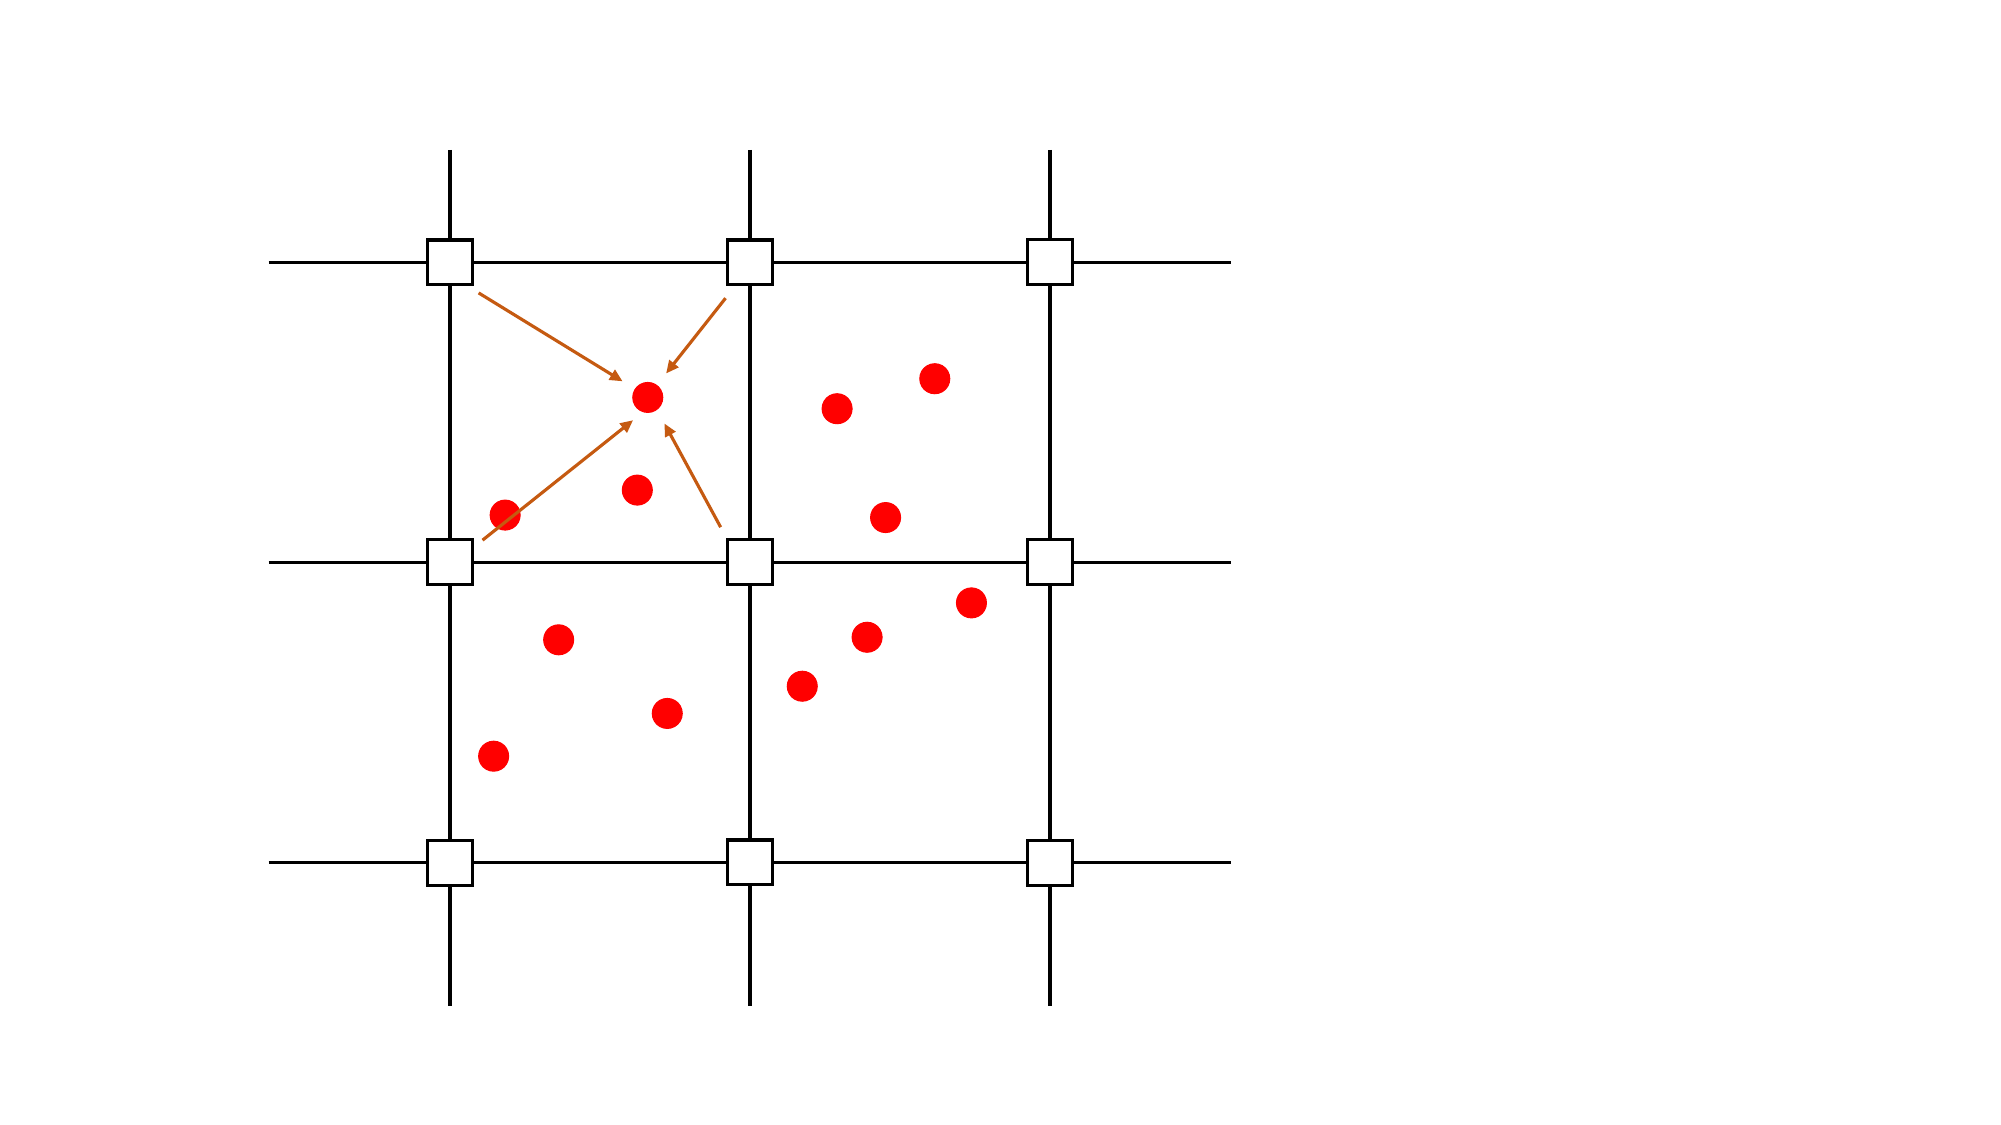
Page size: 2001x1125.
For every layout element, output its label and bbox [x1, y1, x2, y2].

text_box [268, 149, 1232, 1006]
